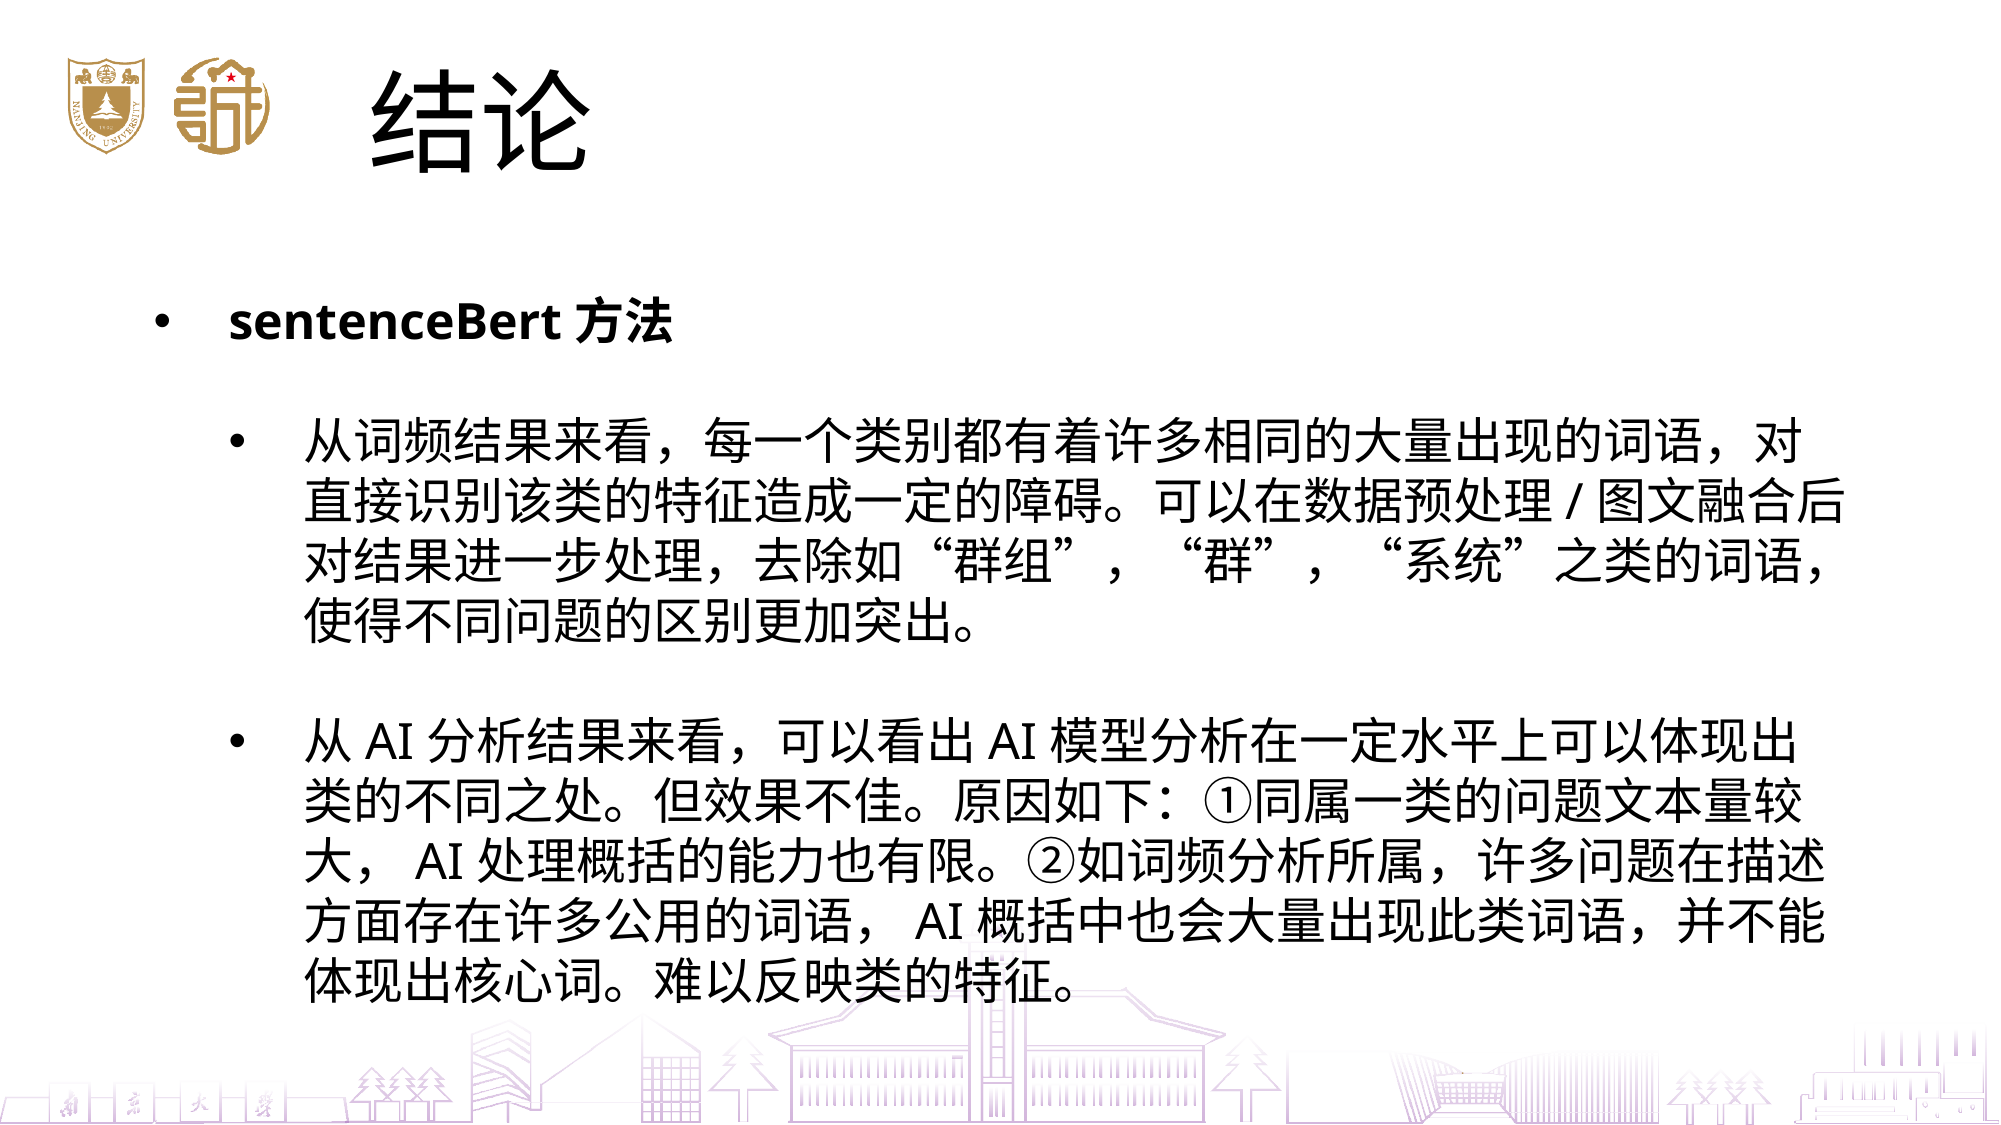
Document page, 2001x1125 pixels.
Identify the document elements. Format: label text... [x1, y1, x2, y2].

picture [0, 0, 285, 281]
text_box sentenceBert方法 从词频结果来看，每一个类别都有着许多相同的大量出现的词语，对直接识别该类的特征造成一定的障碍。可以在数据预处理/图文融合后对结果进一步处理，去除如“群组”，“群”，“系统”之类的词语，使得不同问题的区别更加突出。 从AI分析结果来看，可以看出AI模型分析在一定水平上可以体现出类的不同之处。但效果不佳。原因如下：①同属一类的问题文本量较大，AI处理概括的能力也有限。②如词频分析所属，许多问题在描述方面存在许多公用的词语，AI概括中也会大量出现此类词语，并不能体现出核心词。难以反映类的特征。 [138, 282, 1861, 1018]
text_box 结论 [352, 44, 609, 195]
